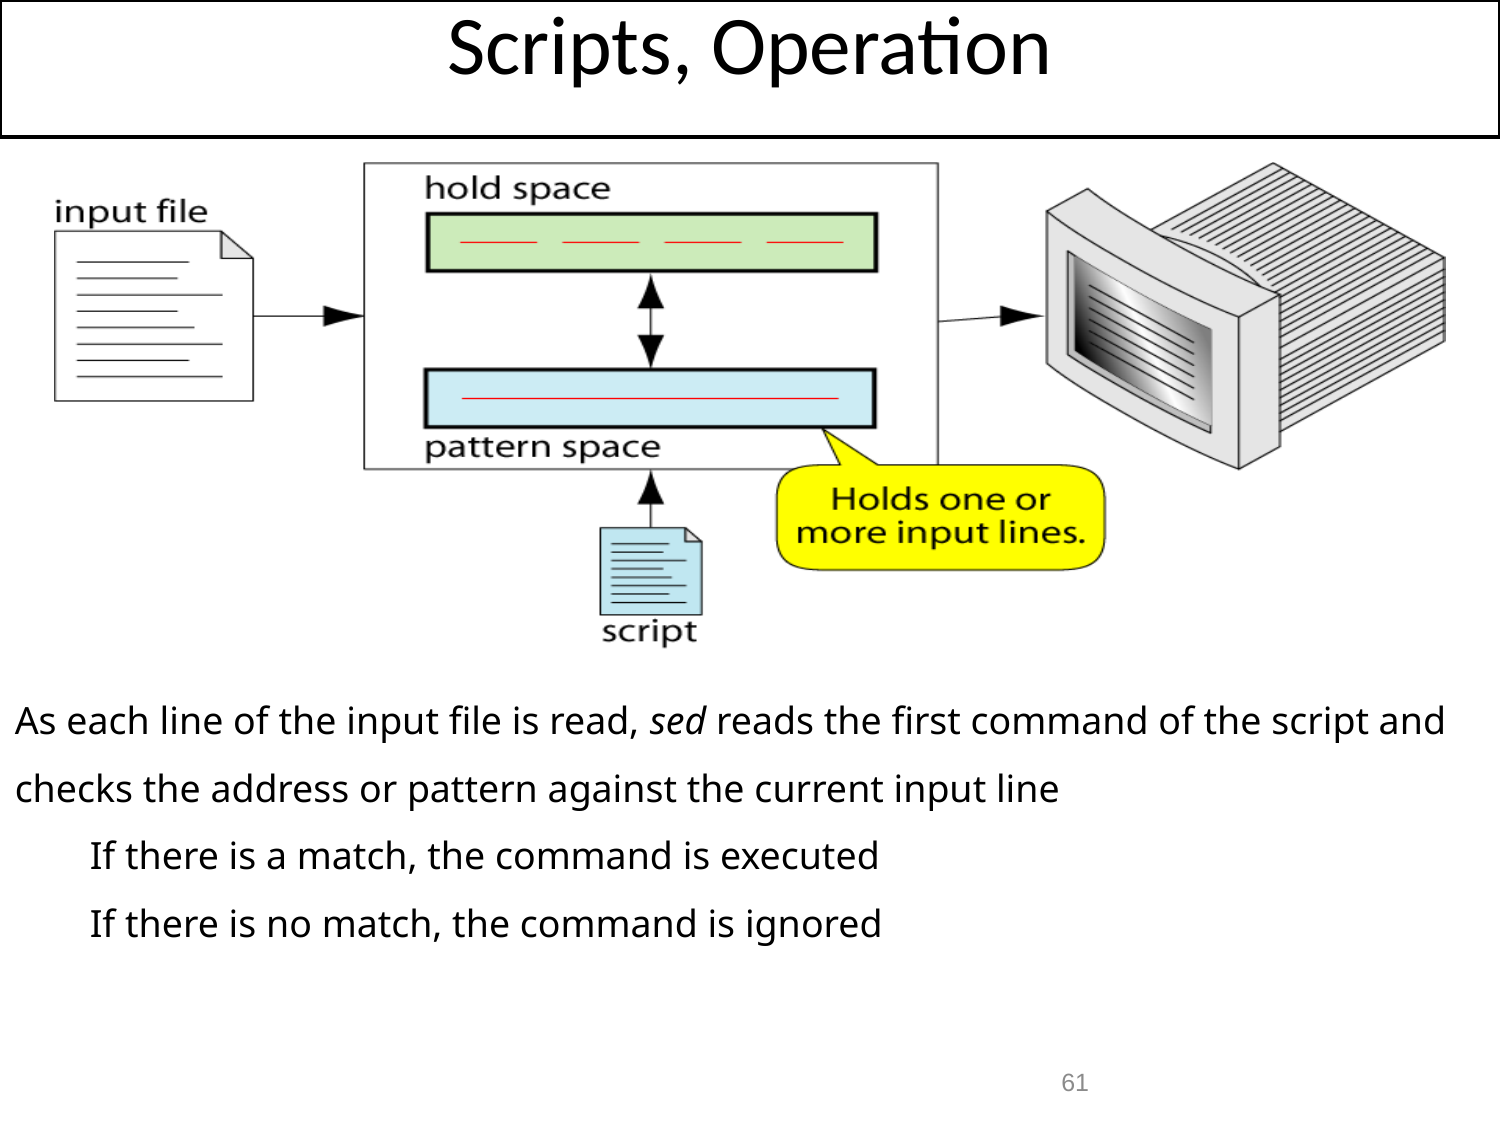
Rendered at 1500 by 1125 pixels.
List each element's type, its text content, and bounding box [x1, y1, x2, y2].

text_box Scripts, Operation [0, 0, 1500, 139]
text_box As each line of the input file is read, sed reads the first command of the script and checks the address or pattern against the current input line If there is a match, the command is executed If there is no match, the command is ignored [0, 149, 1500, 953]
picture [54, 162, 1446, 651]
text_box 61 [718, 1051, 1104, 1111]
